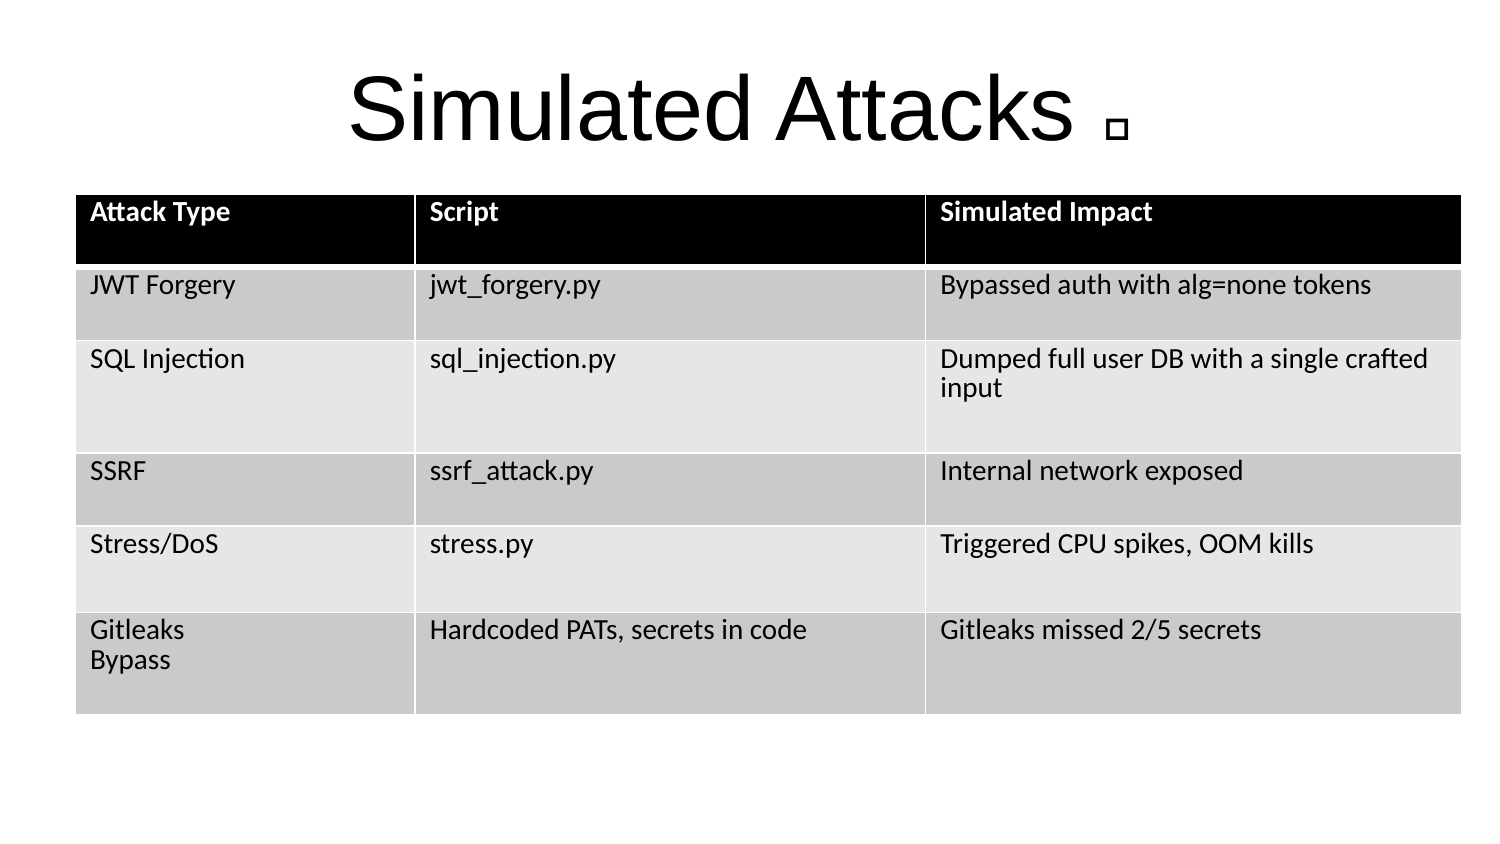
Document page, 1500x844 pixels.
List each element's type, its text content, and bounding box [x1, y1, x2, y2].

table_cell Gitleaks Bypass [76, 613, 414, 714]
table_cell Triggered CPU spikes, OOM kills [926, 527, 1461, 612]
table_cell Stress/DoS [76, 527, 414, 612]
table_cell Gitleaks missed 2/5 secrets [926, 613, 1461, 714]
table_cell Internal network exposed [926, 454, 1461, 525]
table_cell sql_injection.py [416, 341, 925, 452]
table_header Attack Type [76, 195, 414, 264]
table_header Simulated Impact [926, 195, 1461, 264]
table_header Script [416, 195, 925, 264]
table_cell Bypassed auth with alg=none tokens [926, 270, 1461, 340]
table_cell JWT Forgery [76, 270, 414, 340]
table_cell Hardcoded PATs, secrets in code [416, 613, 925, 714]
table_cell SSRF [76, 454, 414, 525]
table_cell Dumped full user DB with a single crafted input [926, 341, 1461, 452]
title Simulated Attacks 🔥 [75, 33, 1425, 175]
table_cell ssrf_attack.py [416, 454, 925, 525]
table_cell jwt_forgery.py [416, 270, 925, 340]
table_cell stress.py [416, 527, 925, 612]
table_cell SQL Injection [76, 341, 414, 452]
